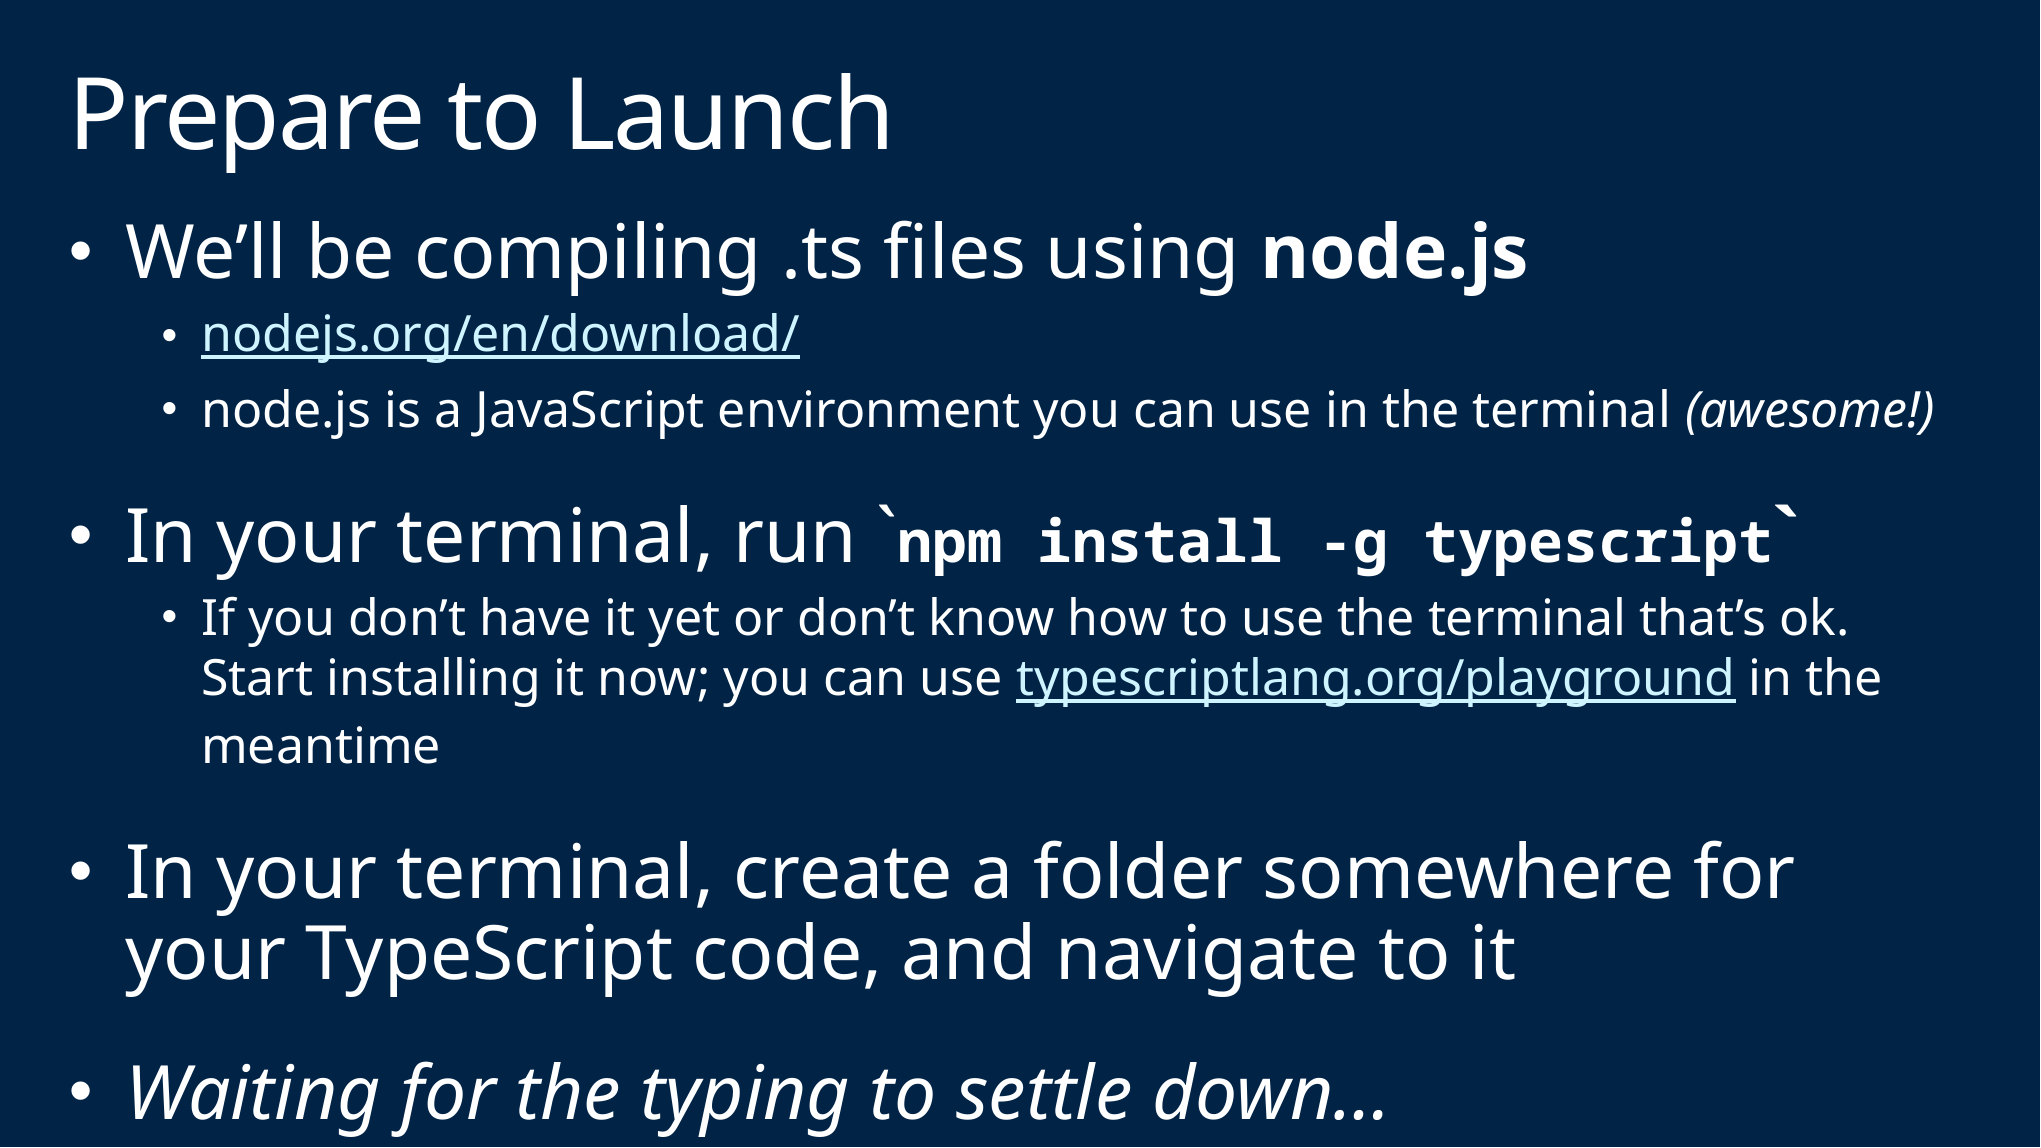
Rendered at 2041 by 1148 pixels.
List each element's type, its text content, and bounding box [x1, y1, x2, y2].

list We’ll be compiling .ts files using node.js nodejs.org/en/download/ node.js is a JavaScript environment you can use in the terminal (awesome!) In your terminal, run `npm install -g typescript` If you don’t have it yet or don’t know how to use the terminal that’s ok. Start installing it now; you can use typescriptlang.org/playground in the meantime In your terminal, create a folder somewhere for your TypeScript code, and navigate to it Waiting for the typing to settle down… [45, 199, 1996, 1148]
title Prepare to Launch [45, 48, 1996, 199]
